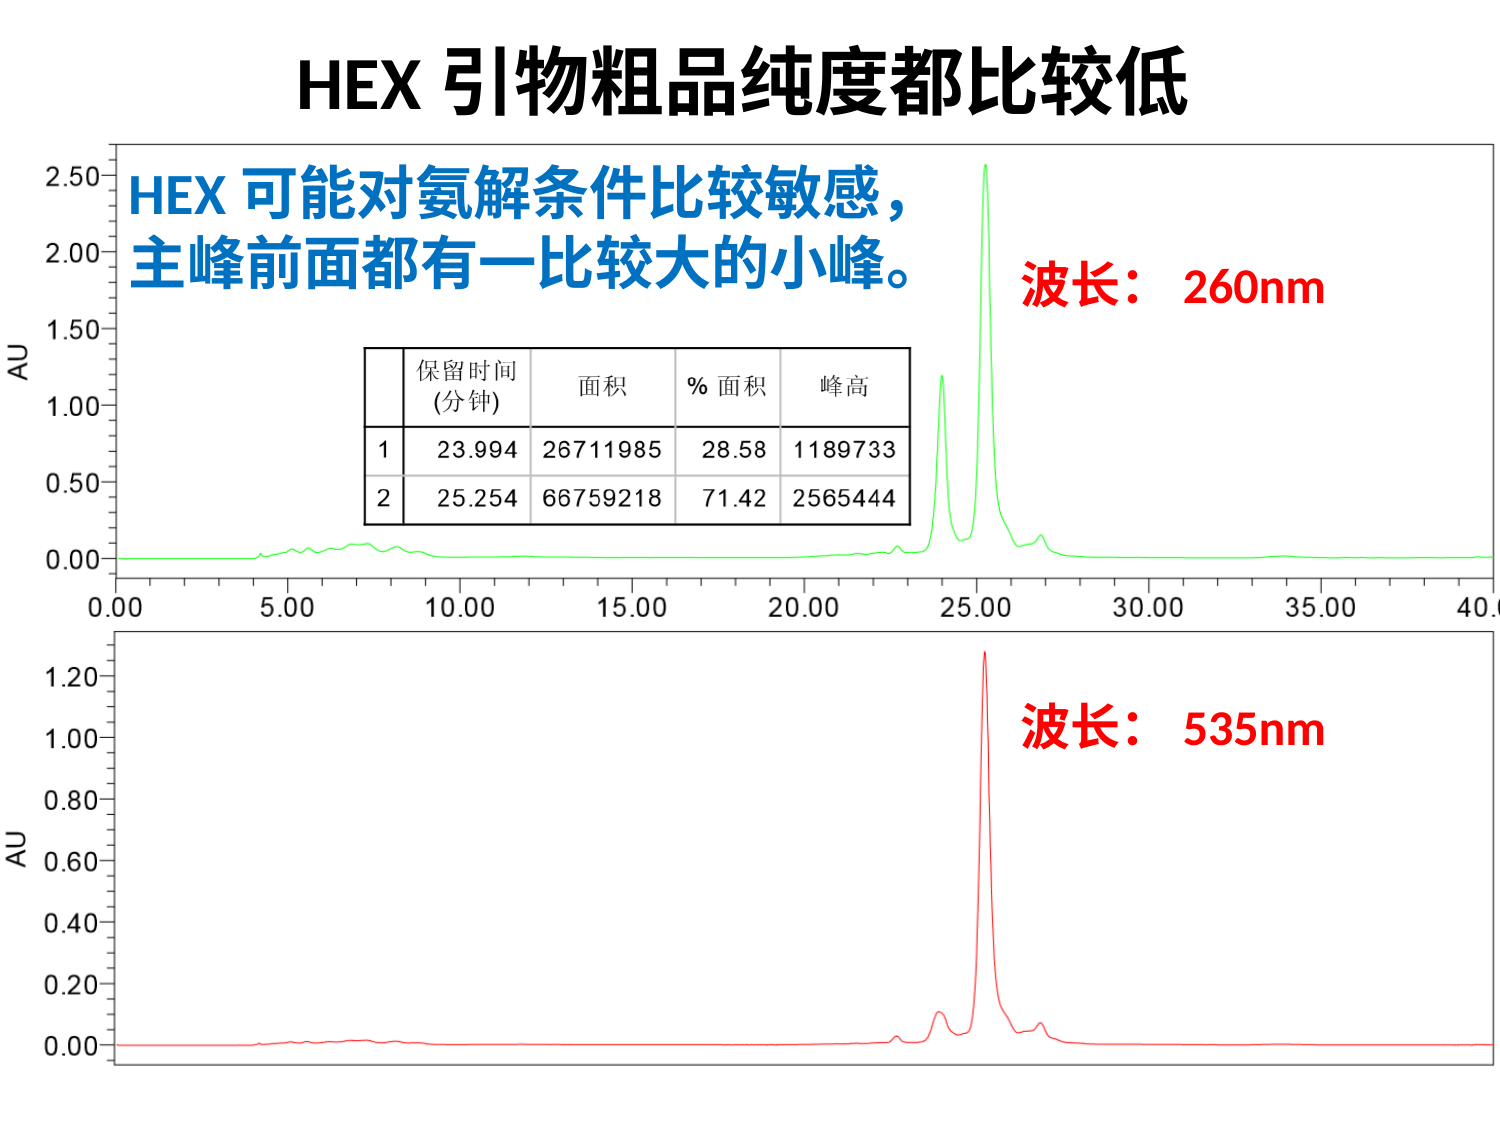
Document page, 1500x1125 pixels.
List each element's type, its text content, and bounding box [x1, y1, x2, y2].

picture [0, 630, 1500, 1071]
picture [0, 140, 1500, 622]
title HEX引物粗品纯度都比较低 [181, 21, 1306, 138]
